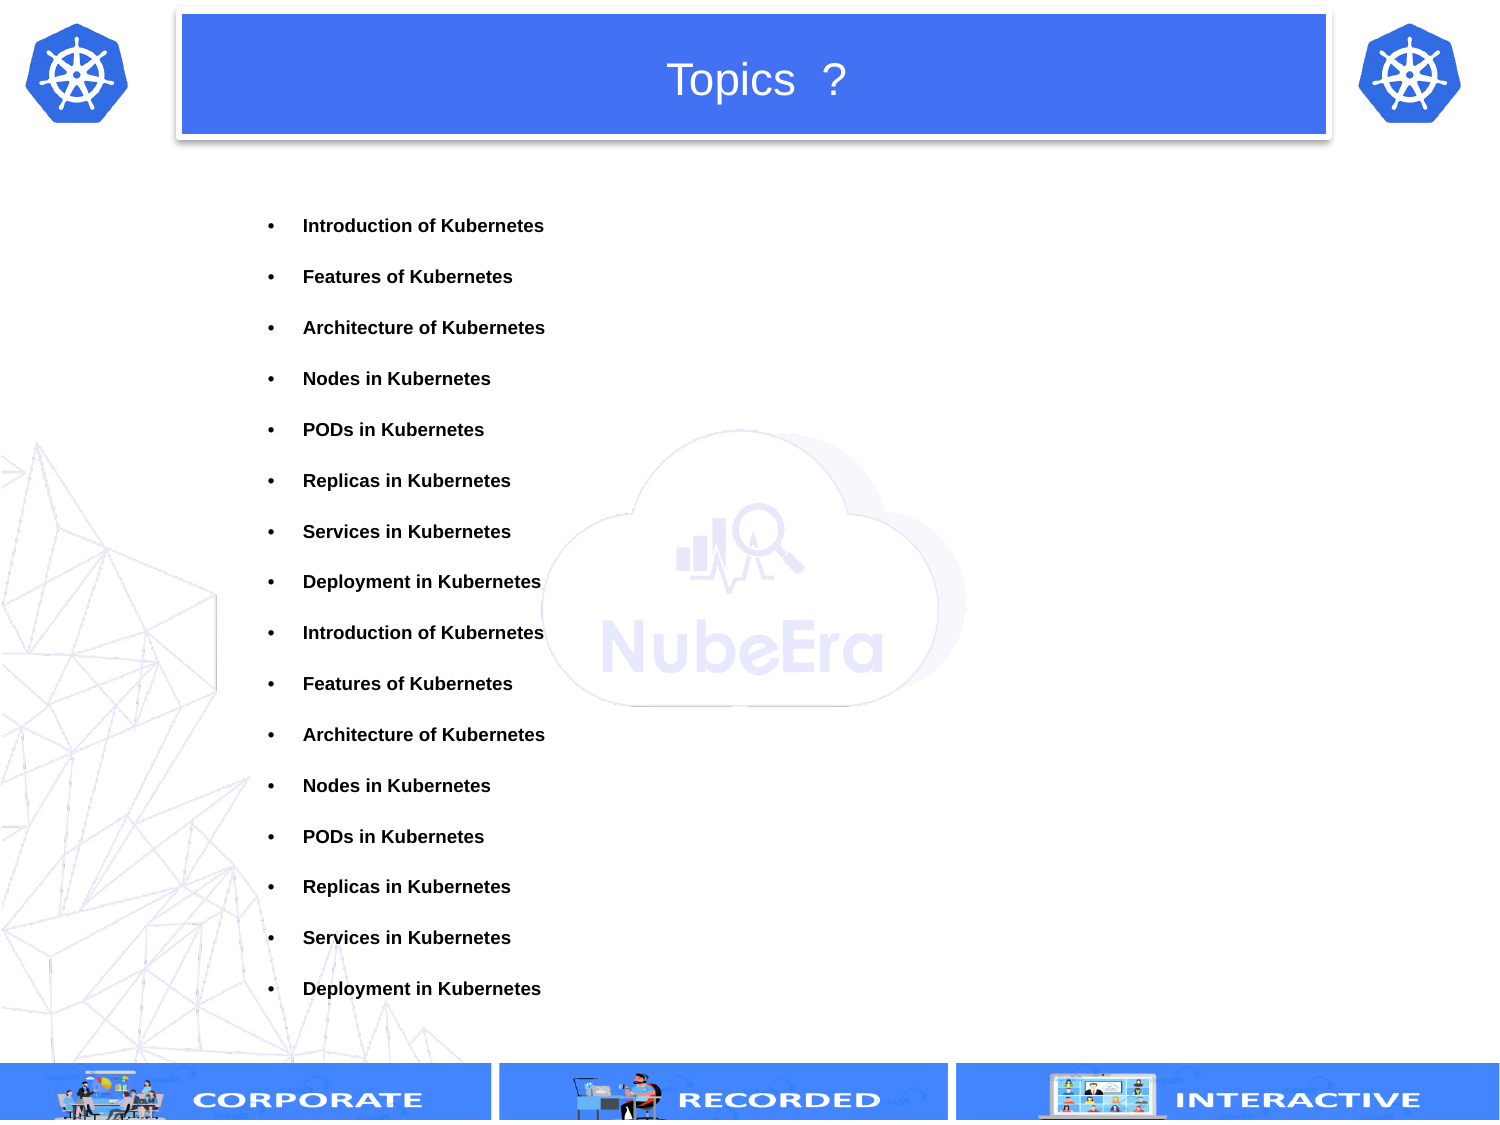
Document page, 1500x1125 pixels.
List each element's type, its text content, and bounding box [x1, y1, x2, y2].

list • Introduction of Kubernetes • Features of Kubernetes • Architecture of Kubernetes • Nodes in Kubernetes • PODs in Kubernetes • Replicas in Kubernetes • Services in Kubernetes • Deployment in Kubernetes • Introduction of Kubernetes • Features of Kubernetes • Architecture of Kubernetes • Nodes in Kubernetes • PODs in Kubernetes • Replicas in Kubernetes • Services in Kubernetes • Deployment in Kubernetes [177, 148, 1329, 1053]
picture [1357, 22, 1462, 124]
title Topics ? [185, 10, 1329, 136]
picture [0, 375, 1500, 1120]
picture [24, 22, 129, 124]
